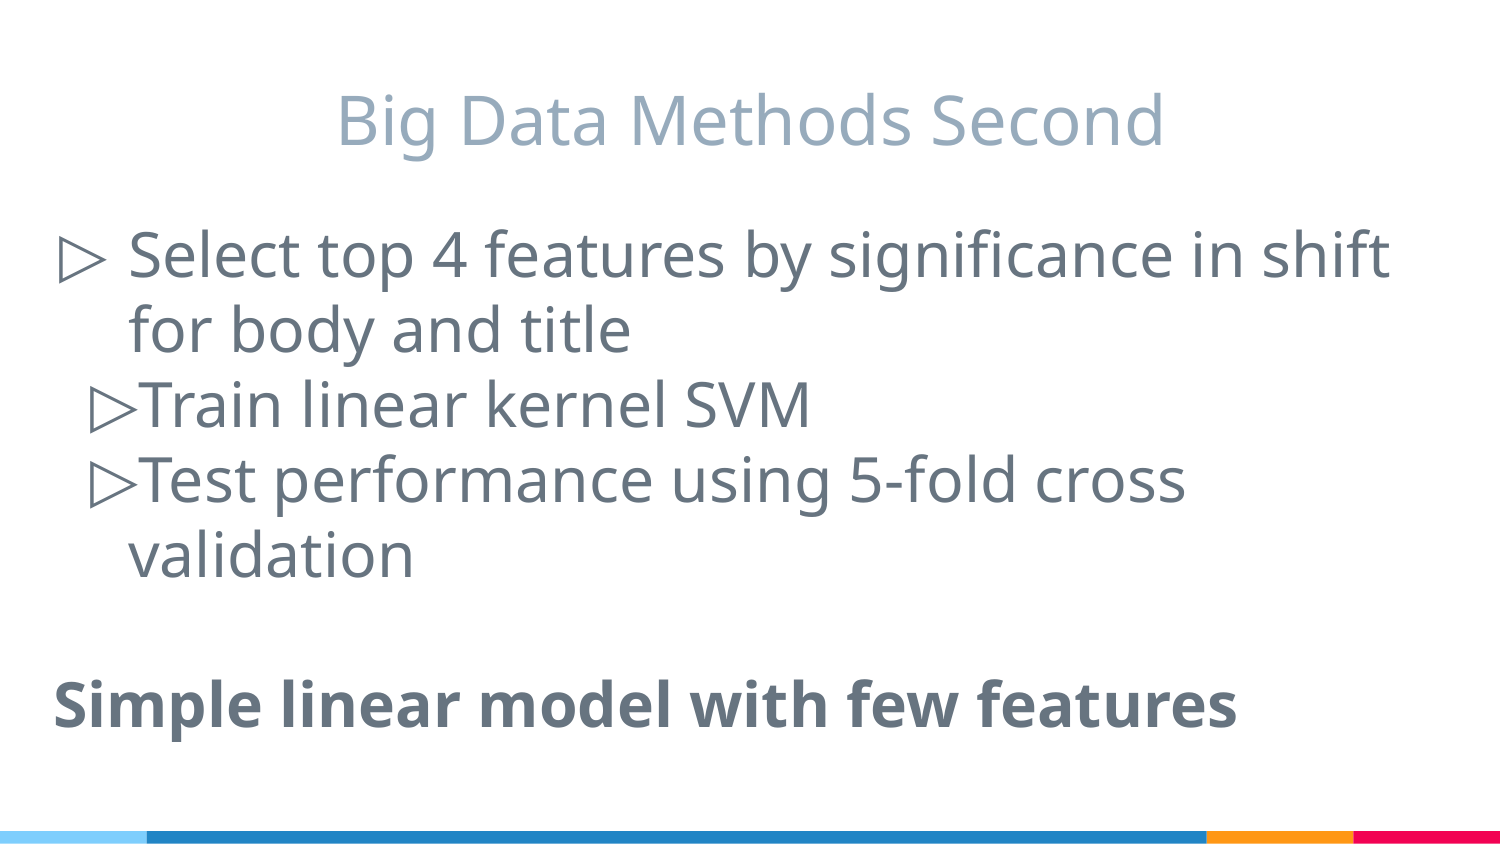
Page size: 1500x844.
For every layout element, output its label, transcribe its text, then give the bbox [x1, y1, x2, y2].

title Big Data Methods Second [38, 34, 1465, 175]
list Select top 4 features by significance in shift for body and title Train linear kernel SVM Test performance using 5-fold cross validation Simple linear model with few features [38, 200, 1465, 784]
